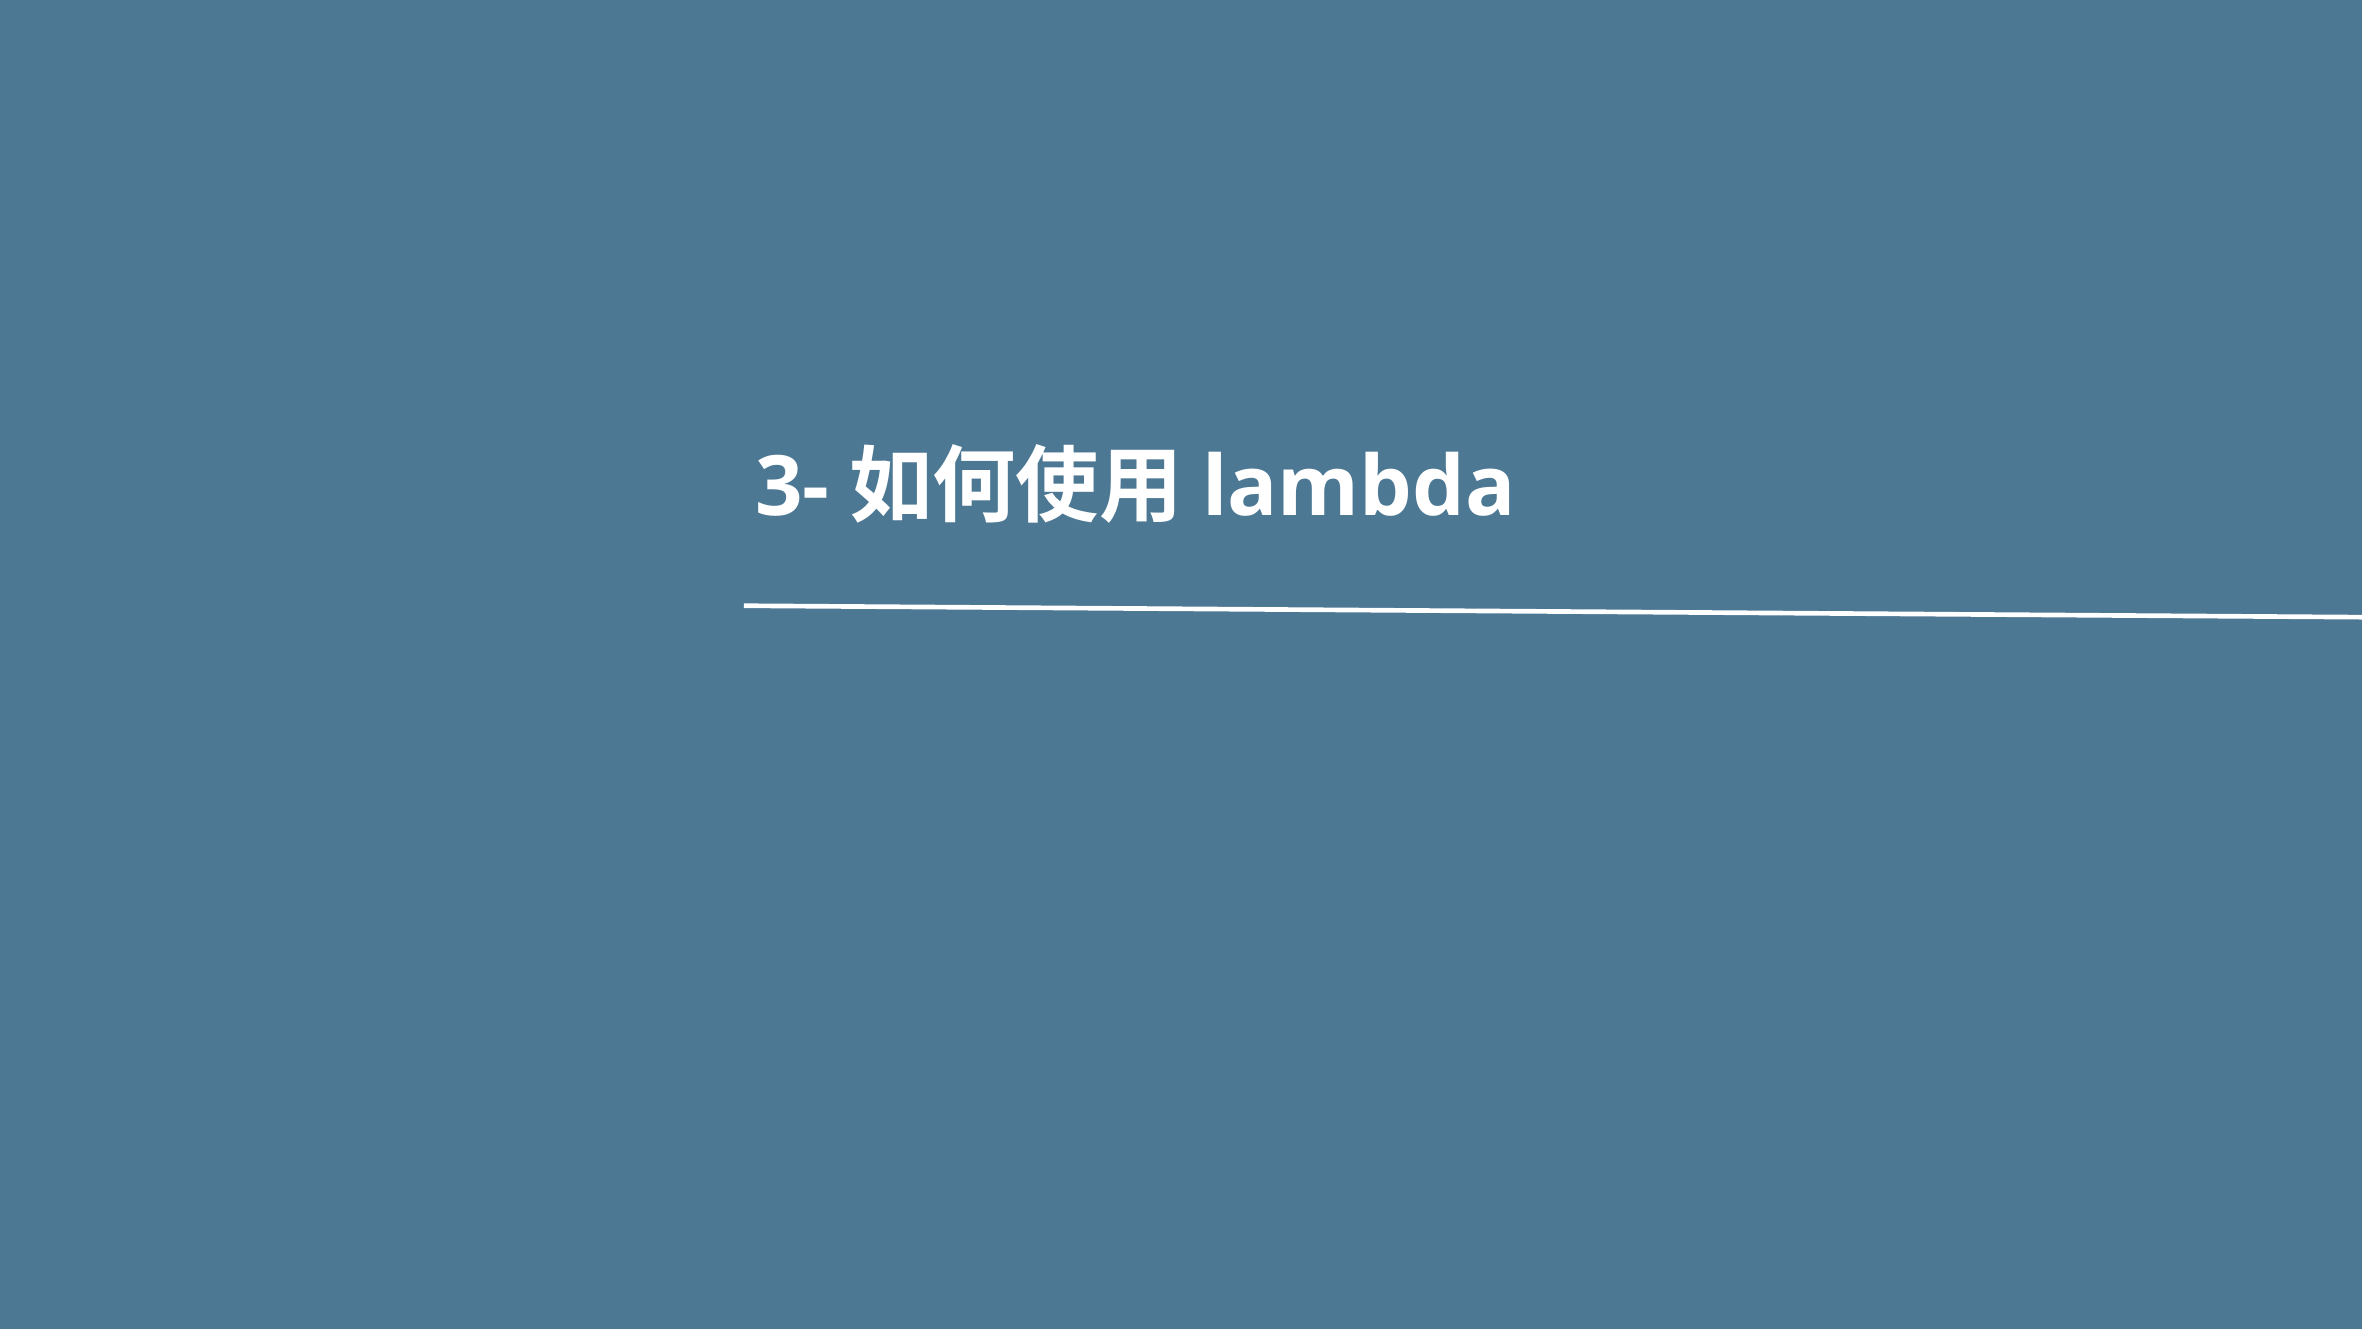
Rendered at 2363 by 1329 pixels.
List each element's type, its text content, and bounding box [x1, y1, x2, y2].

title 3-如何使用lambda [735, 371, 2237, 594]
